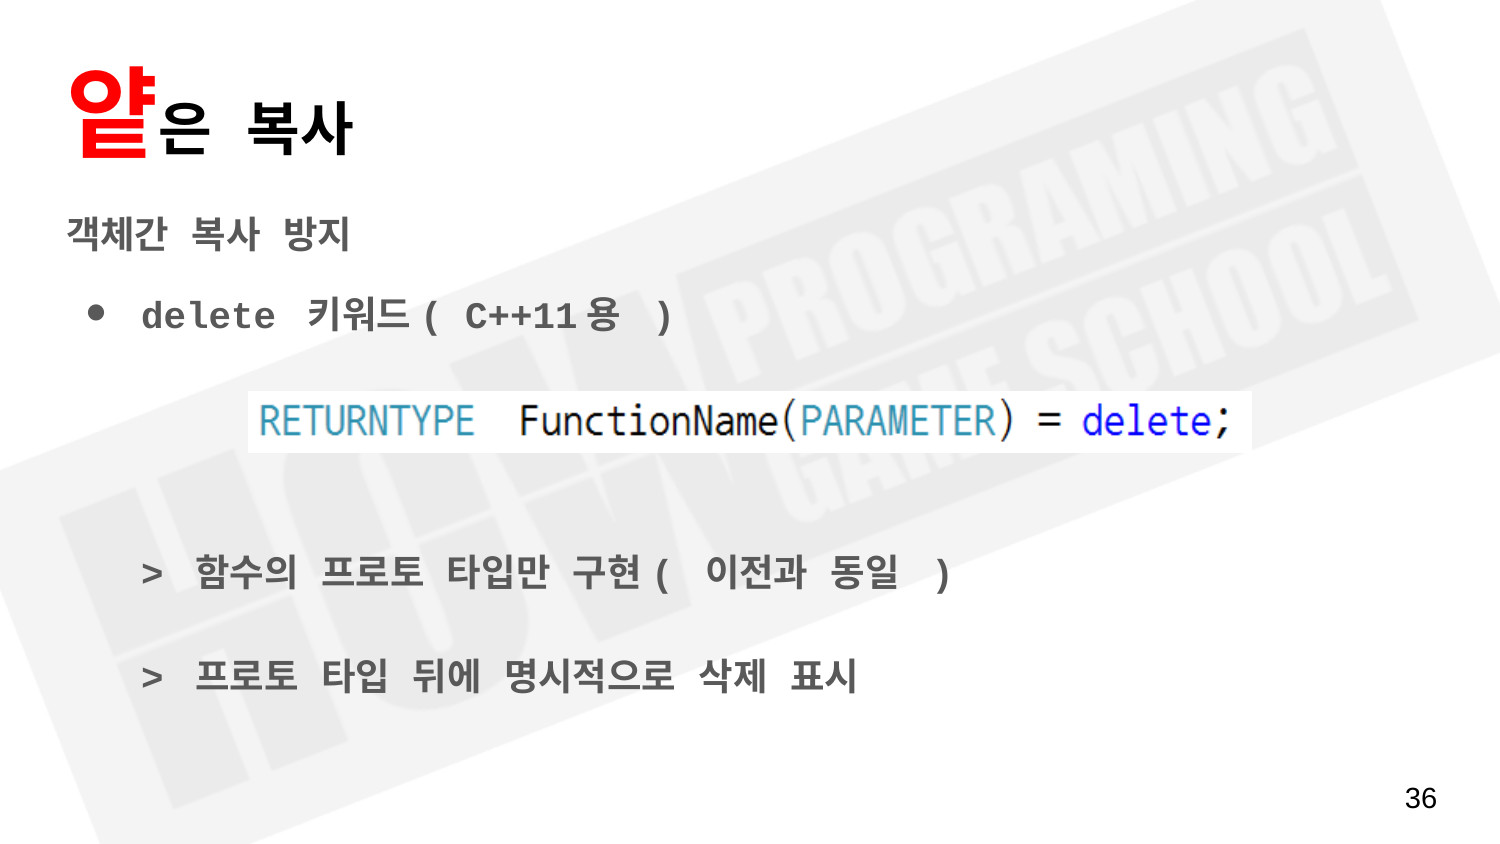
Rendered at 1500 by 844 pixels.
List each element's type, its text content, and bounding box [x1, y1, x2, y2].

list 객체간 복사 방지 [51, 189, 1449, 269]
picture [248, 391, 1252, 453]
list delete 키워드( C++11용 ) > 함수의 프로토 타입만 구현( 이전과 동일 ) > 프로토 타입 뒤에 명시적으로 삭제 표시 [51, 269, 1449, 750]
title 얕은 복사 [51, 35, 1449, 130]
slide_number ‹#› [1389, 764, 1480, 830]
